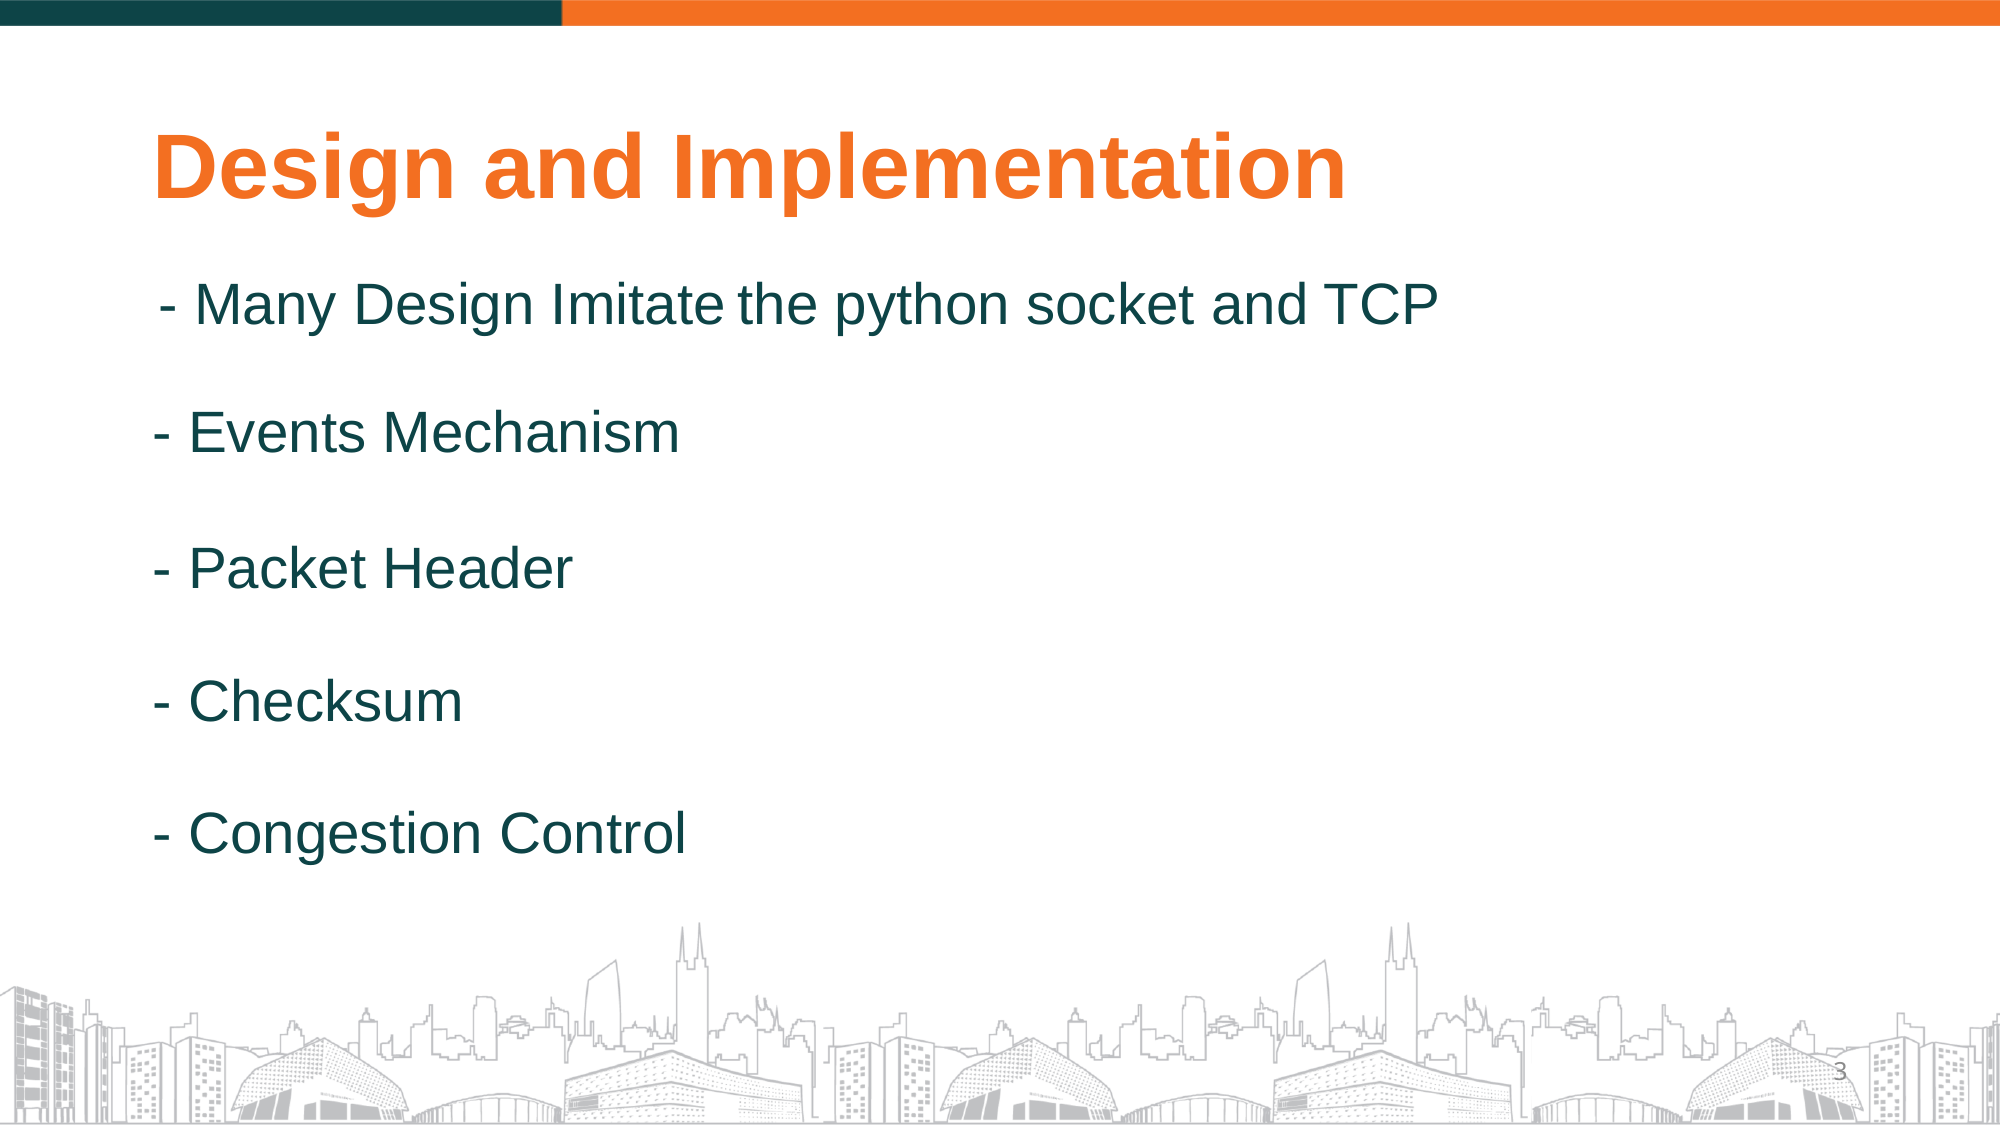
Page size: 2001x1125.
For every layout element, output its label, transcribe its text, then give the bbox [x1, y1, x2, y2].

text_box - Packet Header [137, 521, 1192, 619]
slide_number 3 [1412, 1042, 1863, 1103]
picture [0, 906, 2000, 1125]
text_box - Checksum [137, 654, 1117, 751]
text_box - Many Design Imitate the python socket and TCP [143, 258, 1456, 344]
text_box - Events Mechanism [137, 385, 894, 483]
text_box - Congestion Control [137, 786, 1192, 883]
picture [0, 0, 2000, 26]
title Design and Implementation [137, 59, 1863, 278]
